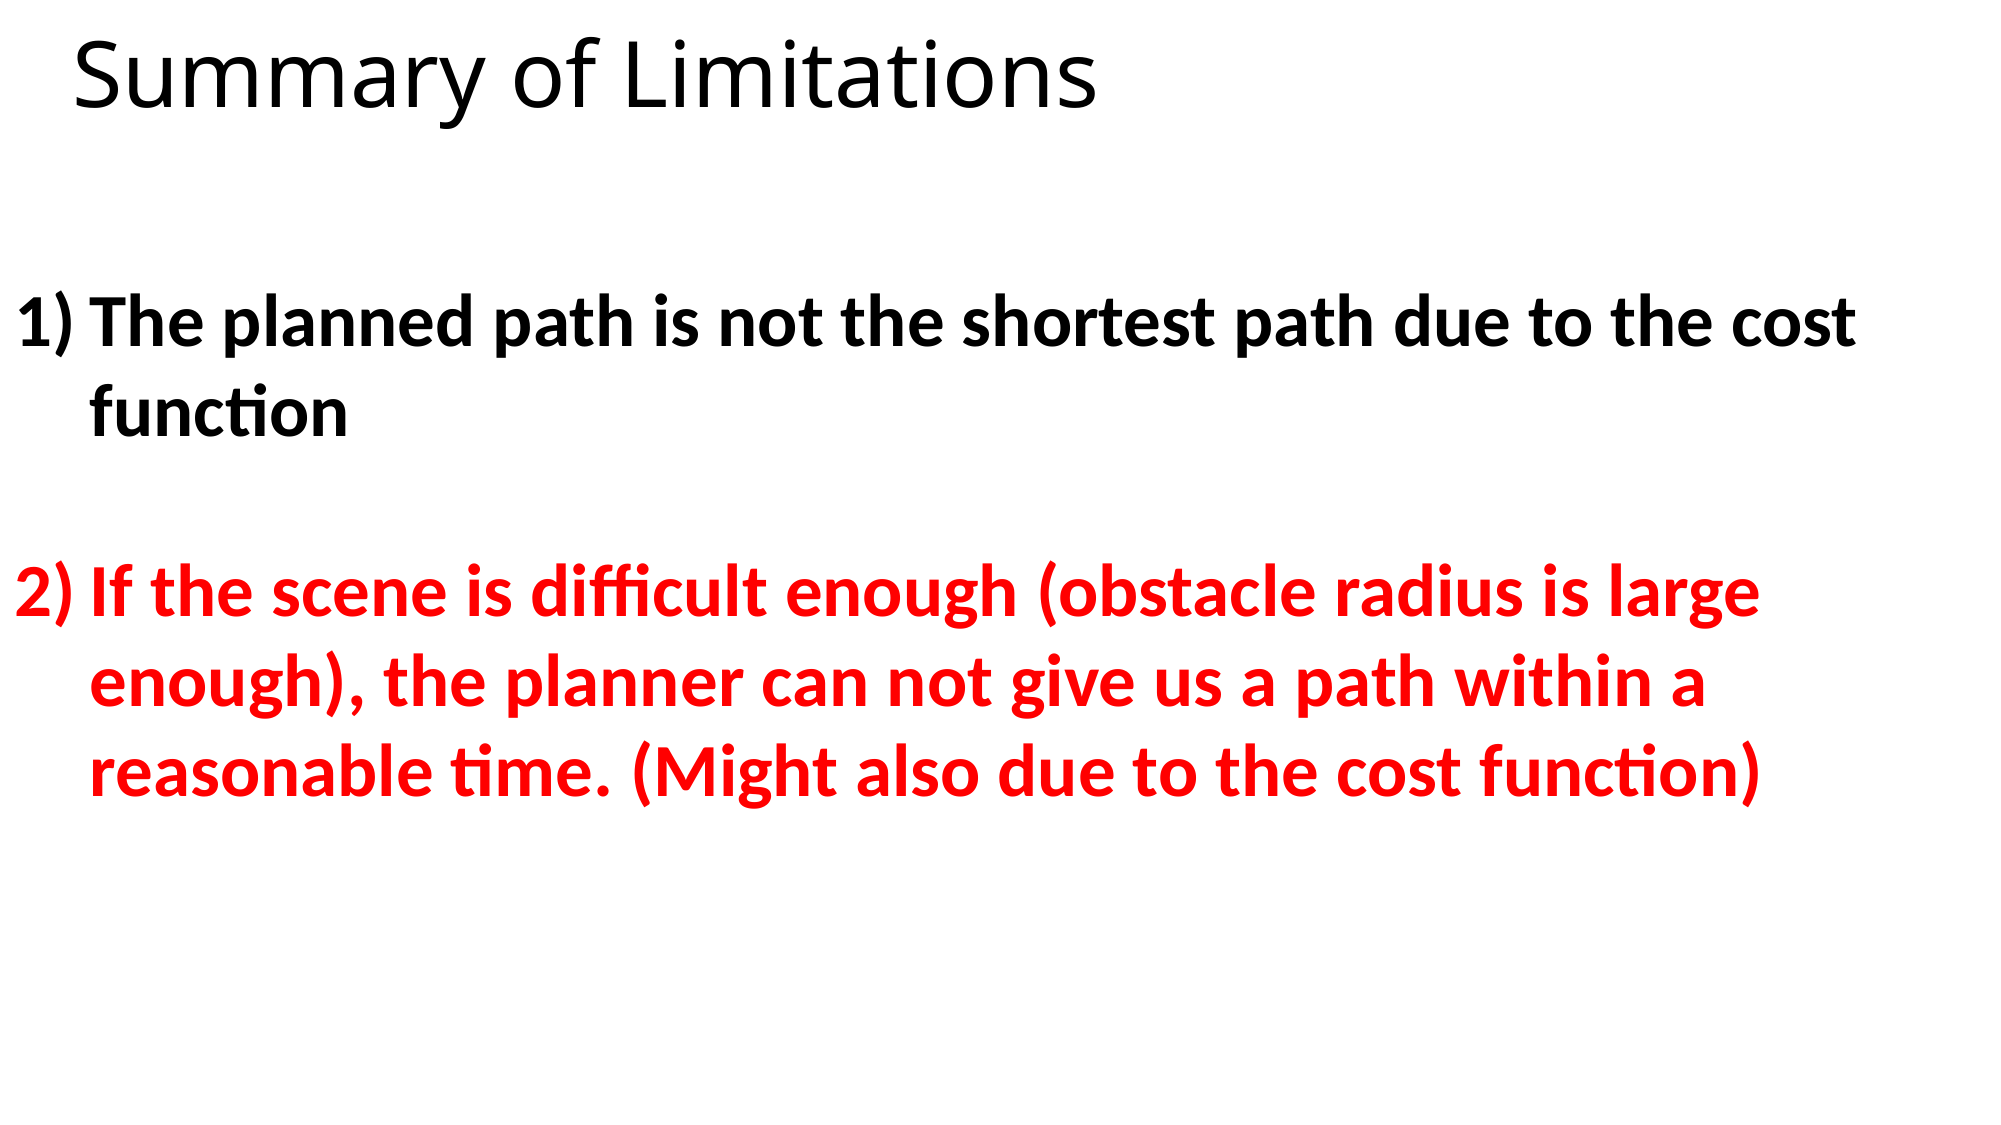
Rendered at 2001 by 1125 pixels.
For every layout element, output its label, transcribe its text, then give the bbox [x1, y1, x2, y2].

text_box The planned path is not the shortest path due to the cost function If the scene is difficult enough (obstacle radius is large enough), the planner can not give us a path within a reasonable time. (Might also due to the cost function) [0, 263, 2000, 819]
title Summary of Limitations [57, 0, 1782, 188]
